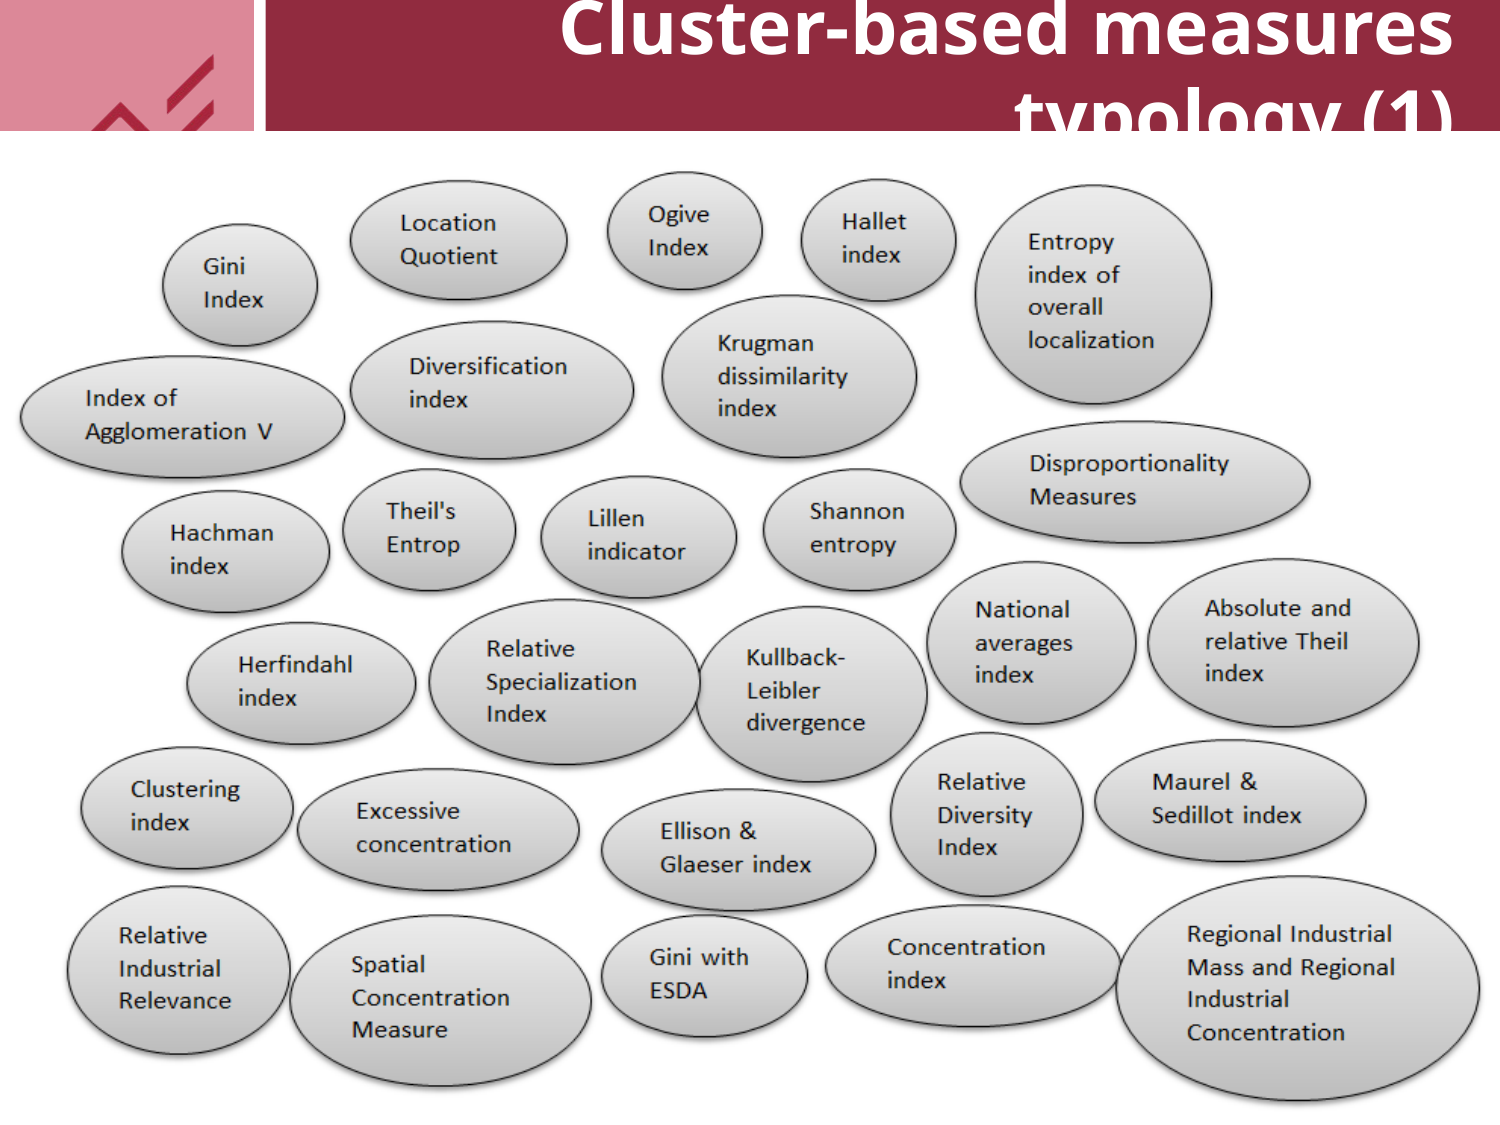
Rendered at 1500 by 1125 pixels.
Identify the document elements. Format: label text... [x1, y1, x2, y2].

title Cluster-based measures typology (1) [301, 19, 1471, 121]
picture [0, 33, 1500, 1125]
